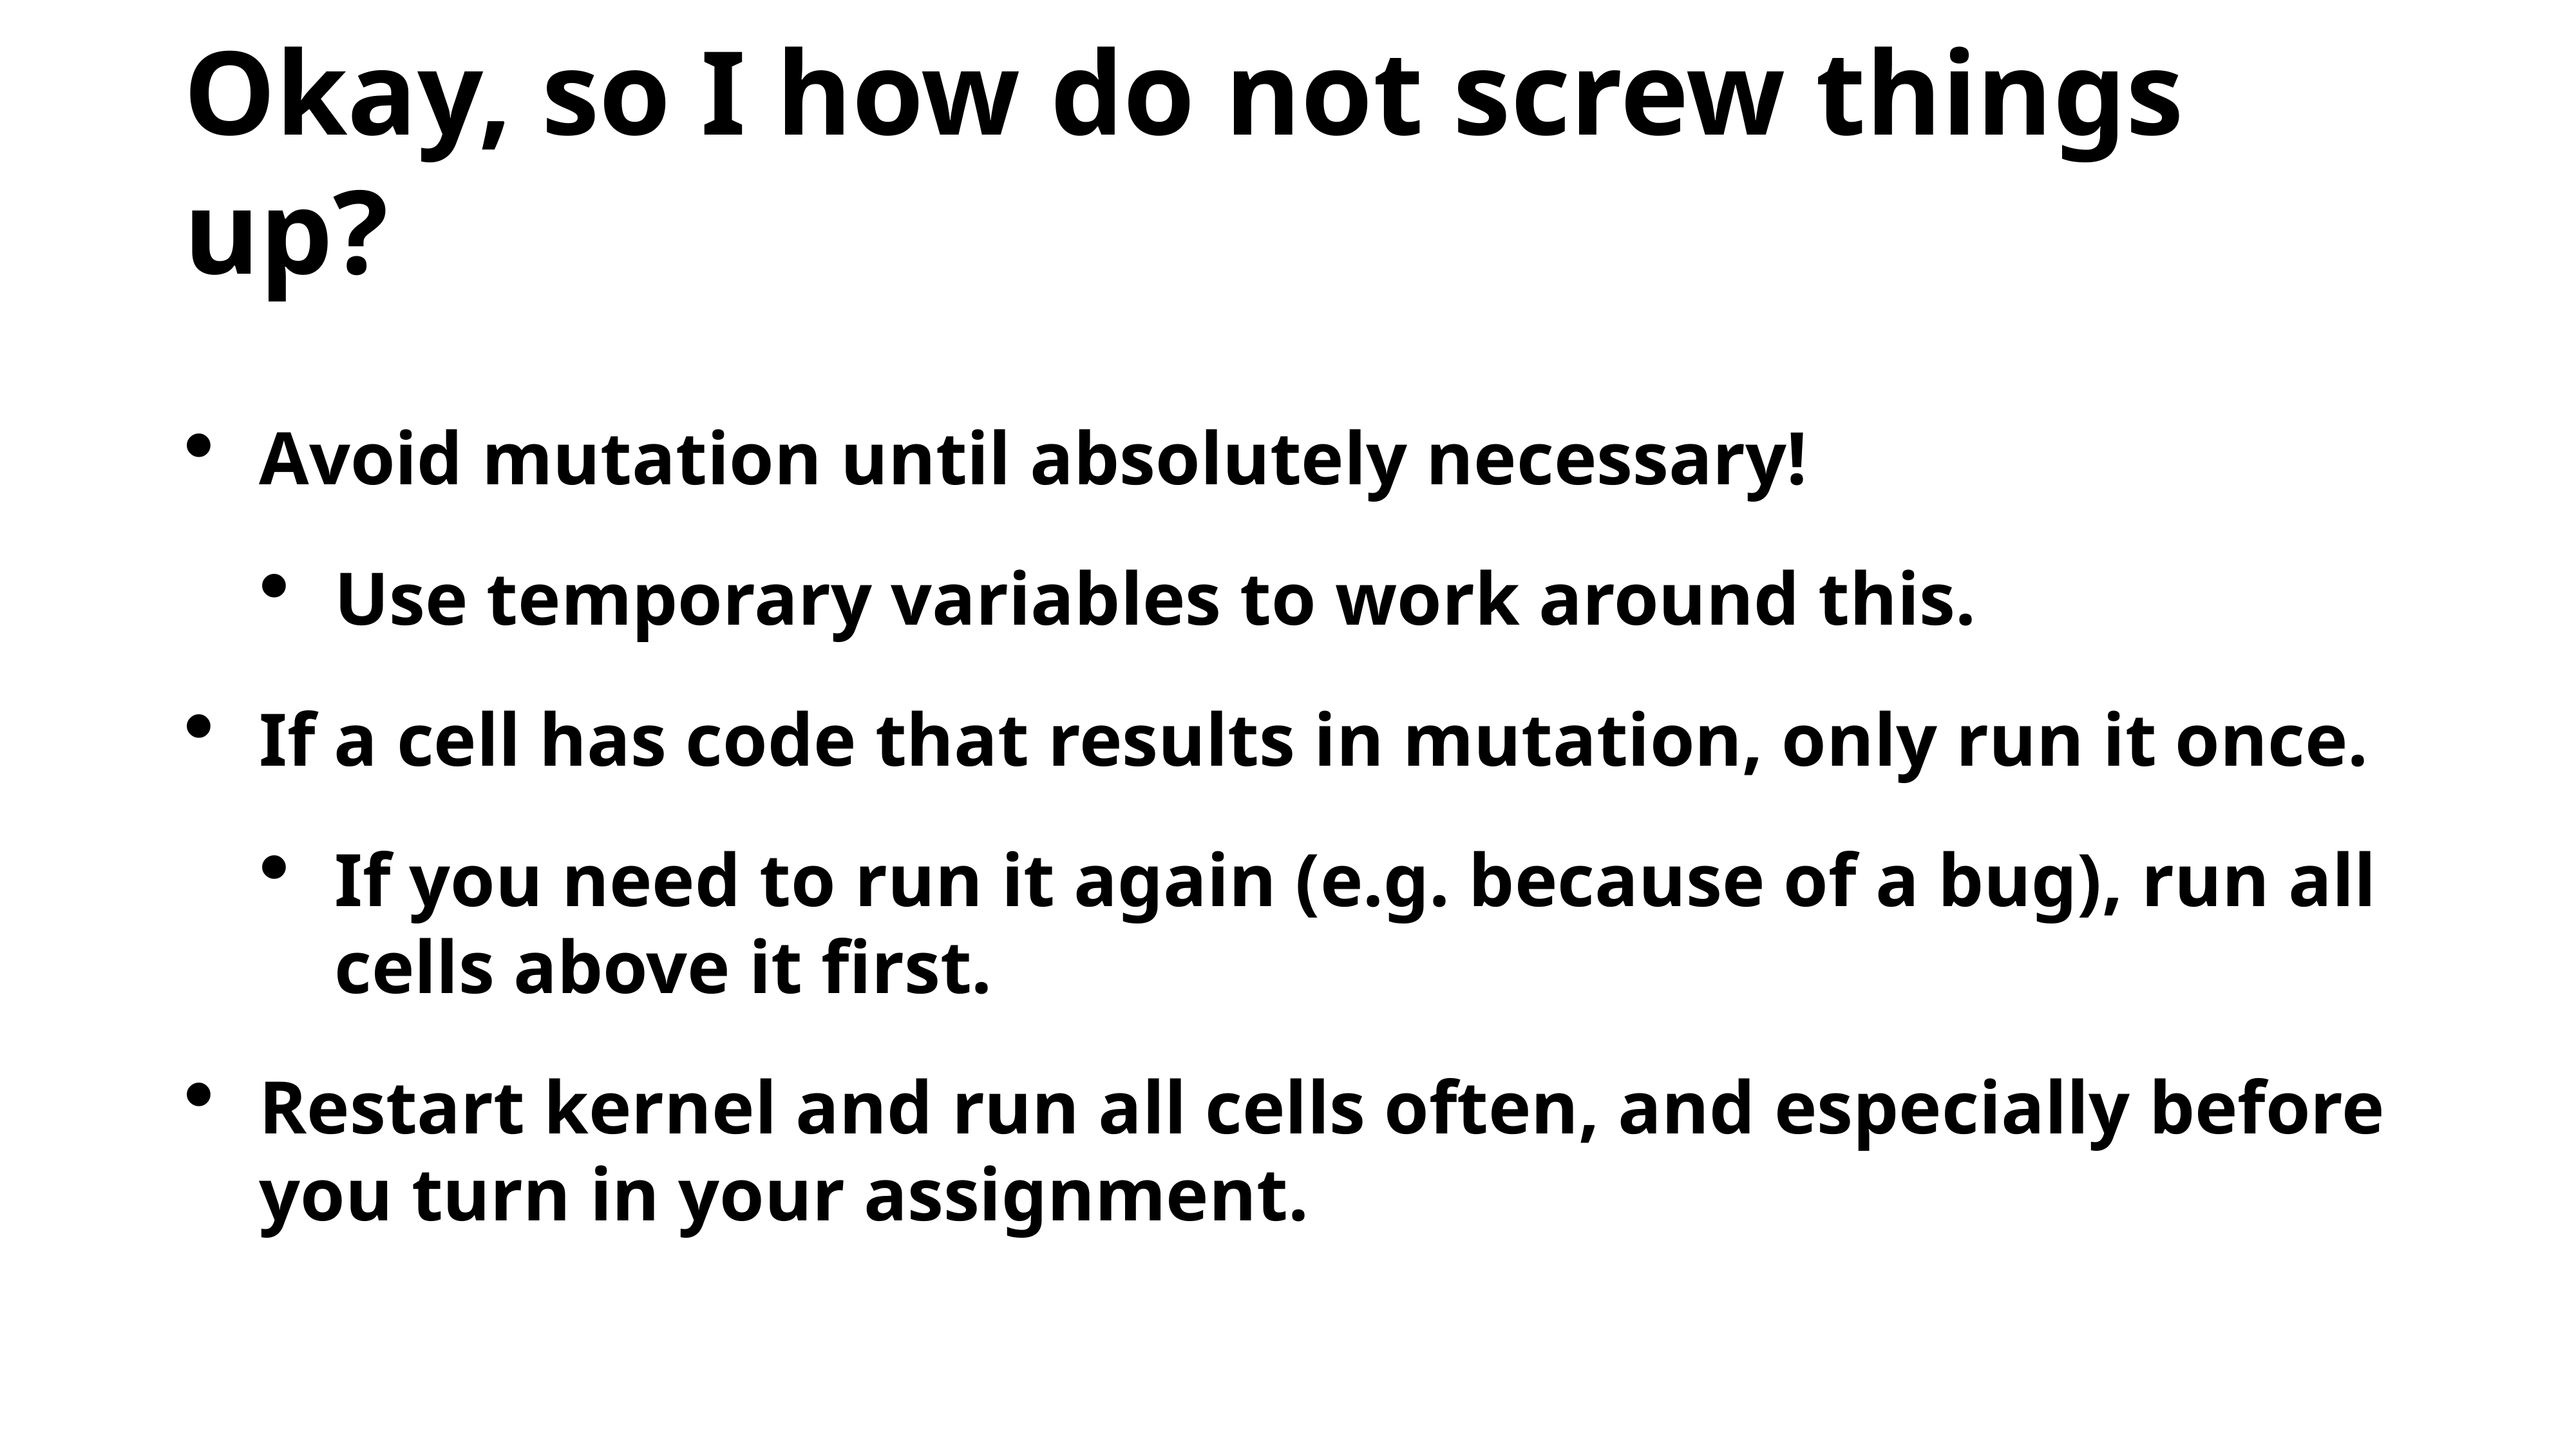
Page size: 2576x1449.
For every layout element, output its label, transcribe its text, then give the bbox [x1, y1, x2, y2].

title Okay, so I how do not screw things up? [178, 37, 2398, 279]
list Avoid mutation until absolutely necessary! Use temporary variables to work around this. If a cell has code that results in mutation, only run it once. If you need to run it again (e.g. because of a bug), run all cells above it first. Restart kernel and run all cells often, and especially before you turn in your assignment. [178, 332, 2398, 1316]
